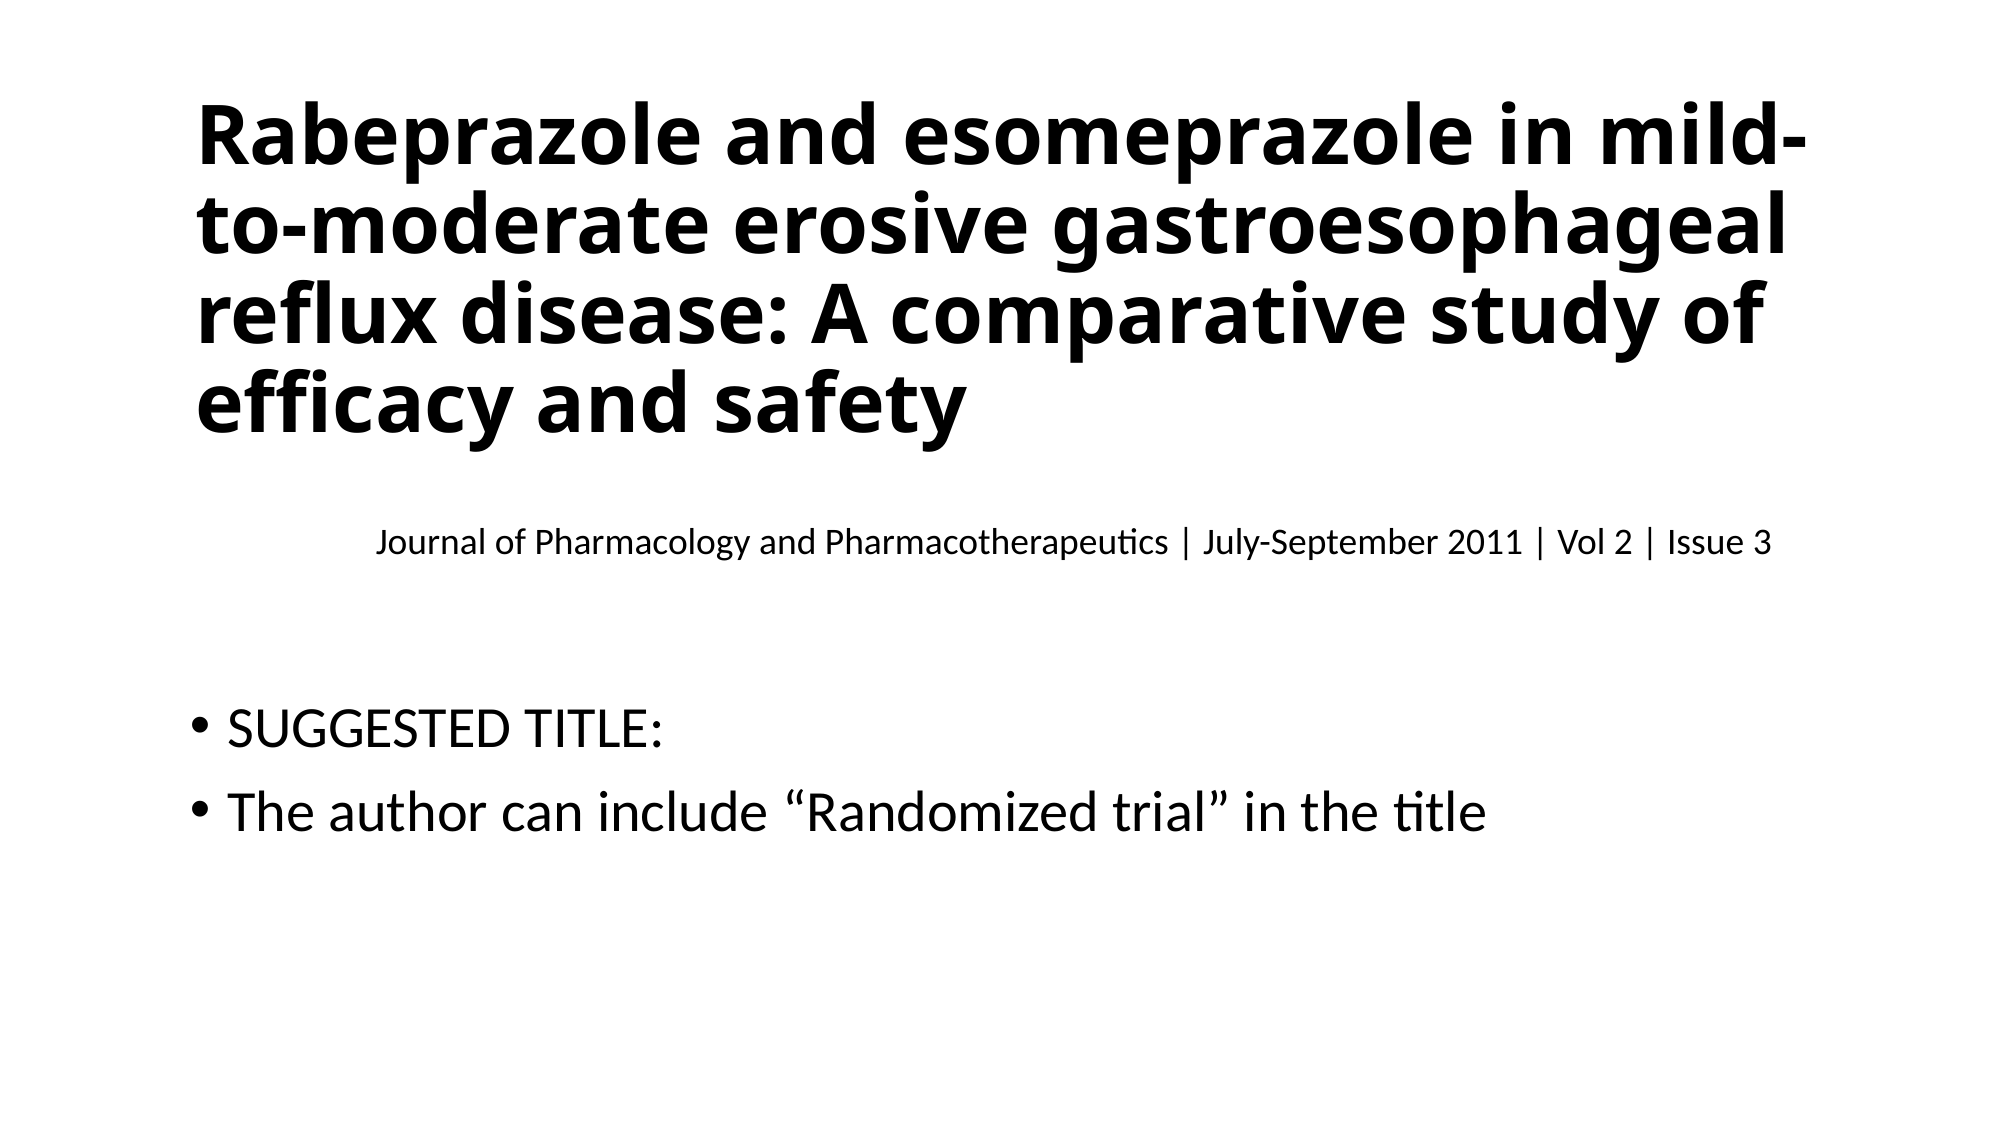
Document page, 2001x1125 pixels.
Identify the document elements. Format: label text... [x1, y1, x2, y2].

text_box Journal of Pharmacology and Pharmacotherapeutics | July-September 2011 | Vol 2 | Issue 3 [361, 509, 1830, 570]
list SUGGESTED TITLE: The author can include “Randomized trial” in the title [174, 689, 1825, 911]
title Rabeprazole and esomeprazole in mild-to-moderate erosive gastroesophageal reflux disease: A comparative study of efficacy and safety [180, 47, 1830, 497]
